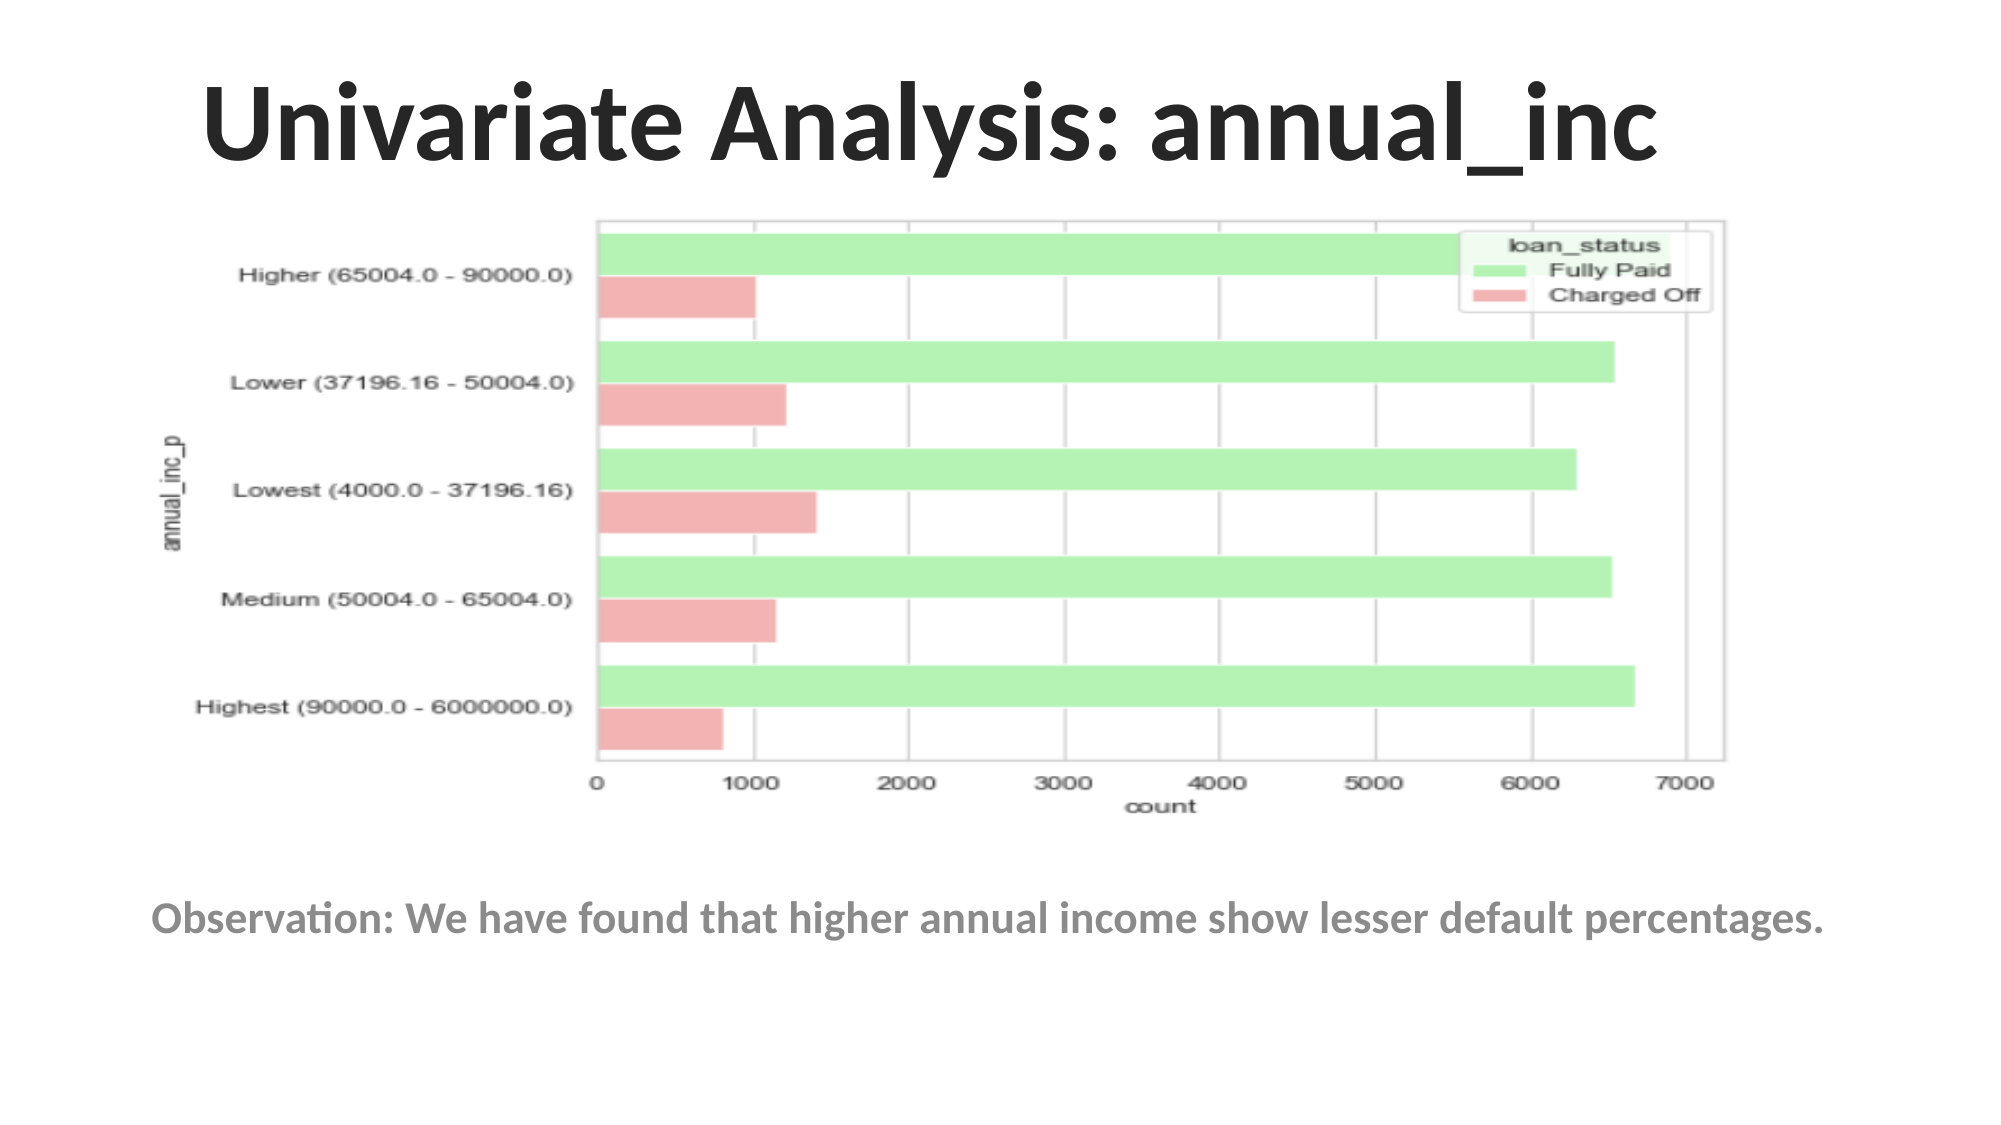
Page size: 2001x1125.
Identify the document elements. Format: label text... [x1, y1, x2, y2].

picture [136, 212, 1773, 825]
list Observation: We have found that higher annual income show lesser default percentages. [136, 886, 1862, 999]
text_box Univariate Analysis: annual_inc [186, 40, 1676, 191]
